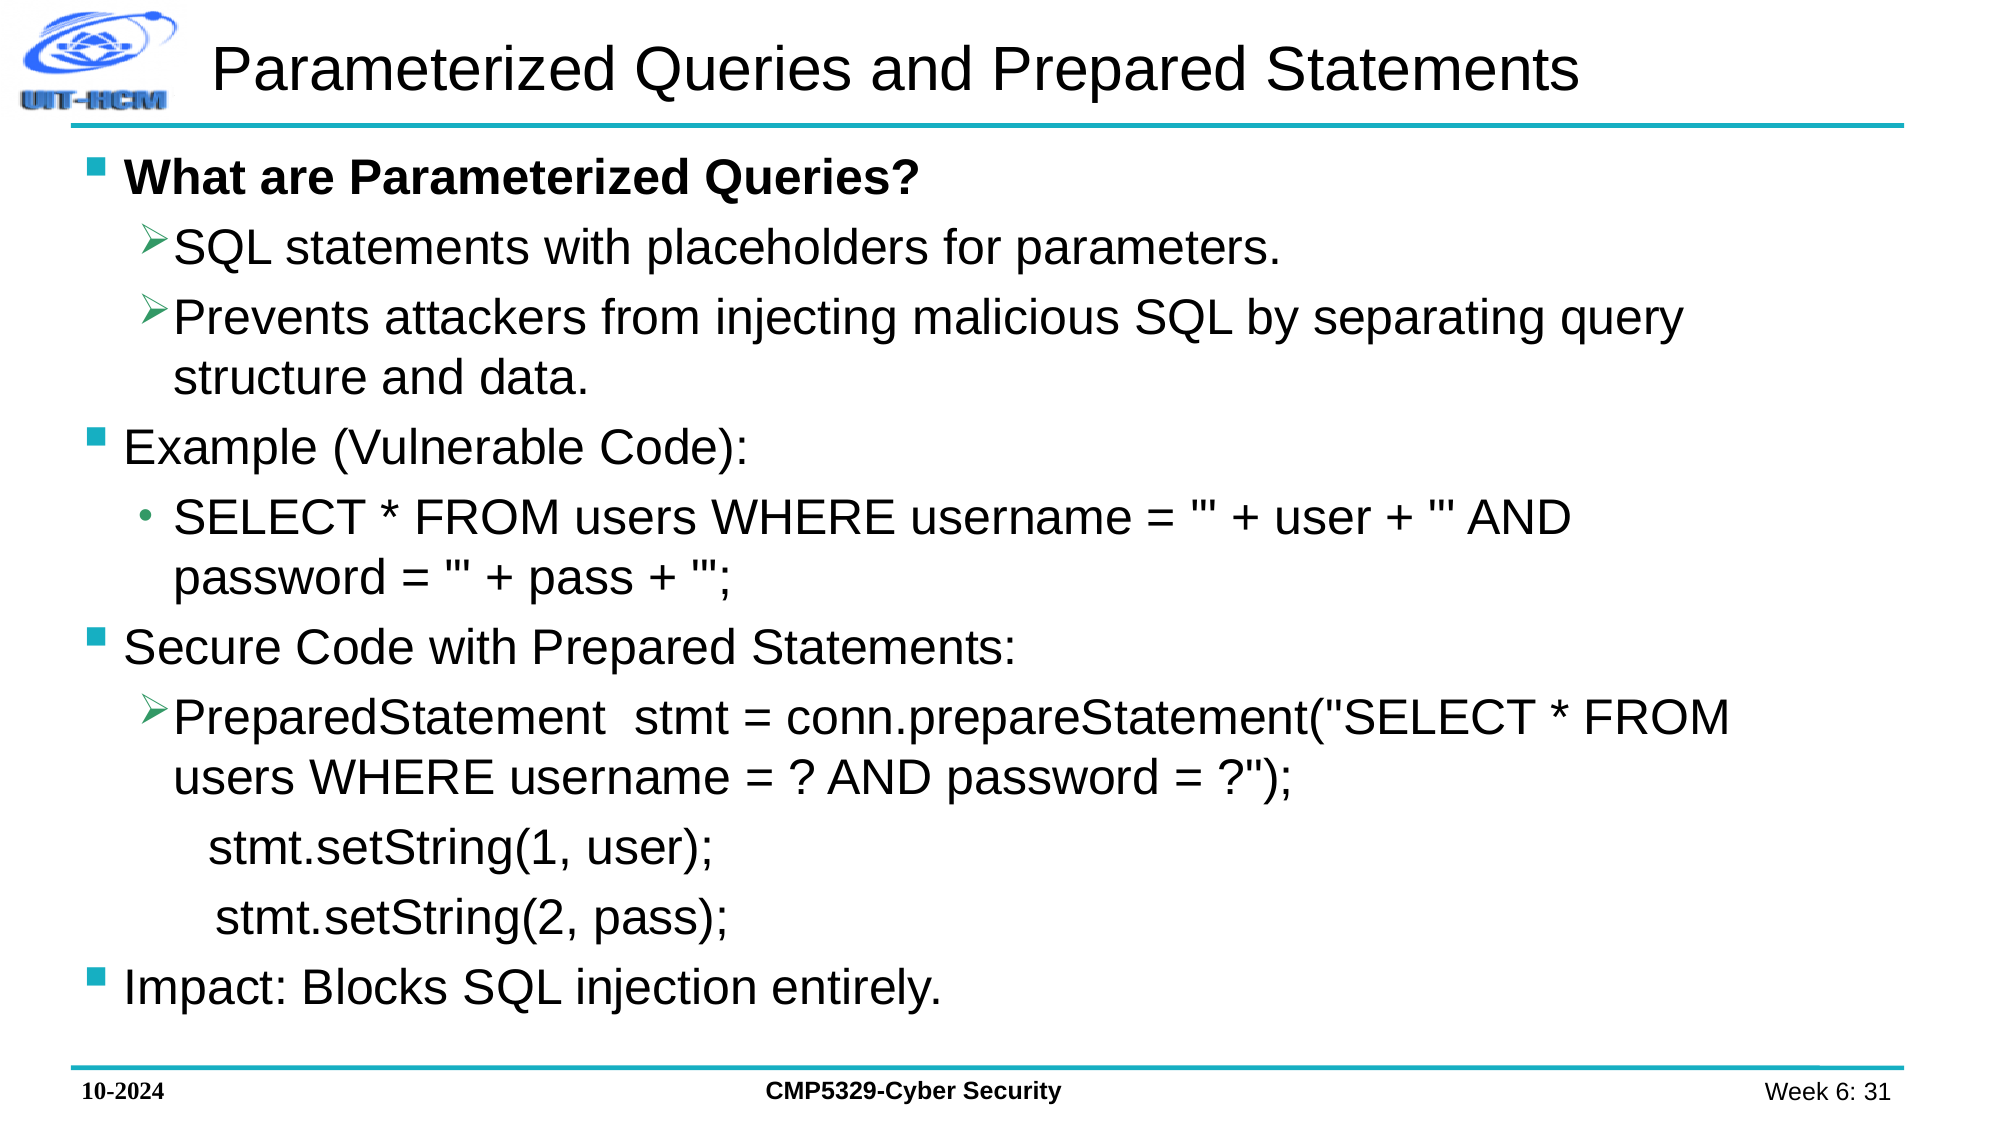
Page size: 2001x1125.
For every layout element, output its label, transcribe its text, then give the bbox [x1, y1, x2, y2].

list What are Parameterized Queries? SQL statements with placeholders for parameters. Prevents attackers from injecting malicious SQL by separating query structure and data. Example (Vulnerable Code): SELECT * FROM users WHERE username = '" + user + "' AND password = '" + pass + "'; Secure Code with Prepared Statements: PreparedStatement stmt = conn.prepareStatement("SELECT * FROM users WHERE username = ? AND password = ?"); stmt.setString(1, user); stmt.setString(2, pass); Impact: Blocks SQL injection entirely. [66, 137, 1767, 953]
title Parameterized Queries and Prepared Statements [196, 0, 1804, 130]
picture [1, 0, 196, 120]
